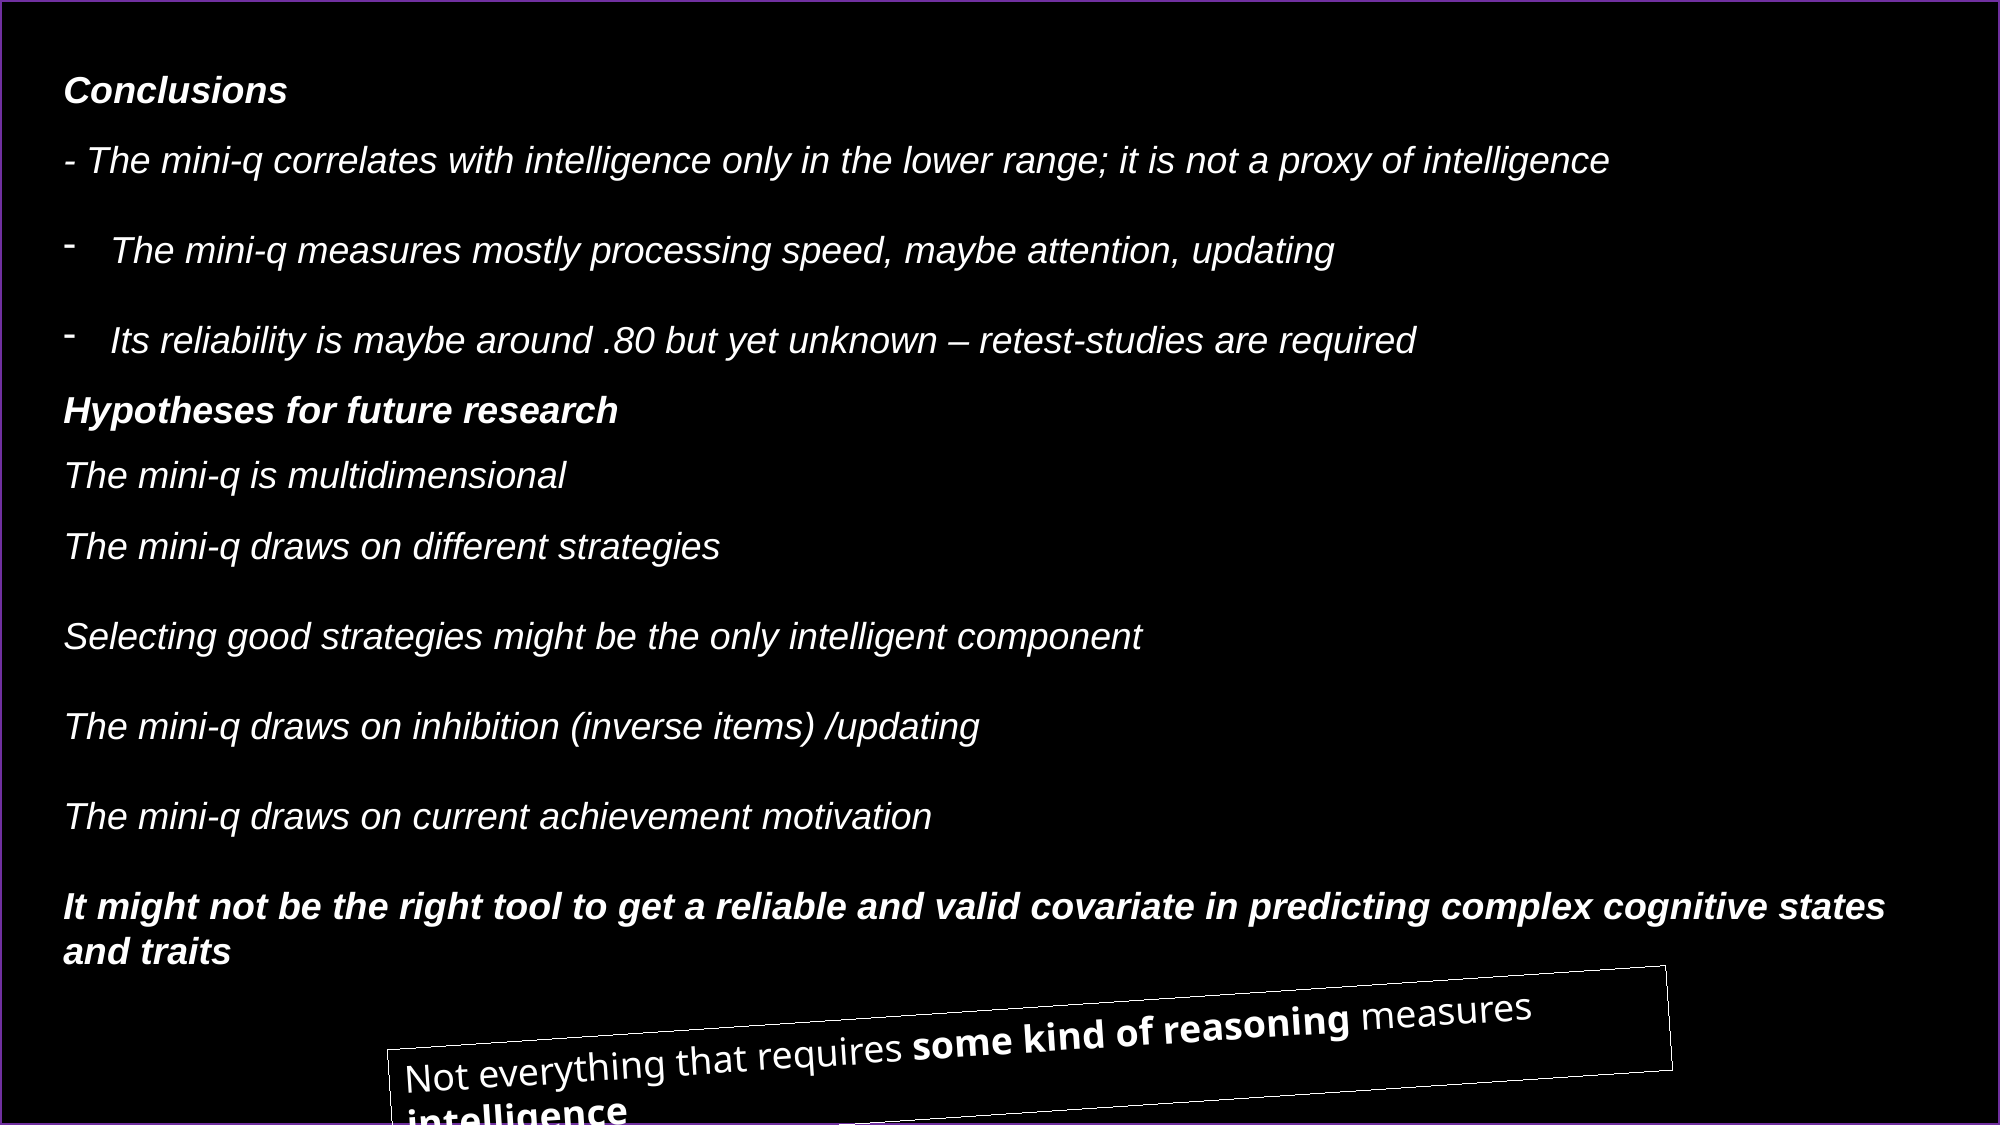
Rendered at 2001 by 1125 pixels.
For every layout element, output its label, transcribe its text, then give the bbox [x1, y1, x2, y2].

text_box [0, 0, 2000, 1125]
text_box Not everything that requires some kind of reasoning measures intelligence [387, 965, 1673, 1125]
